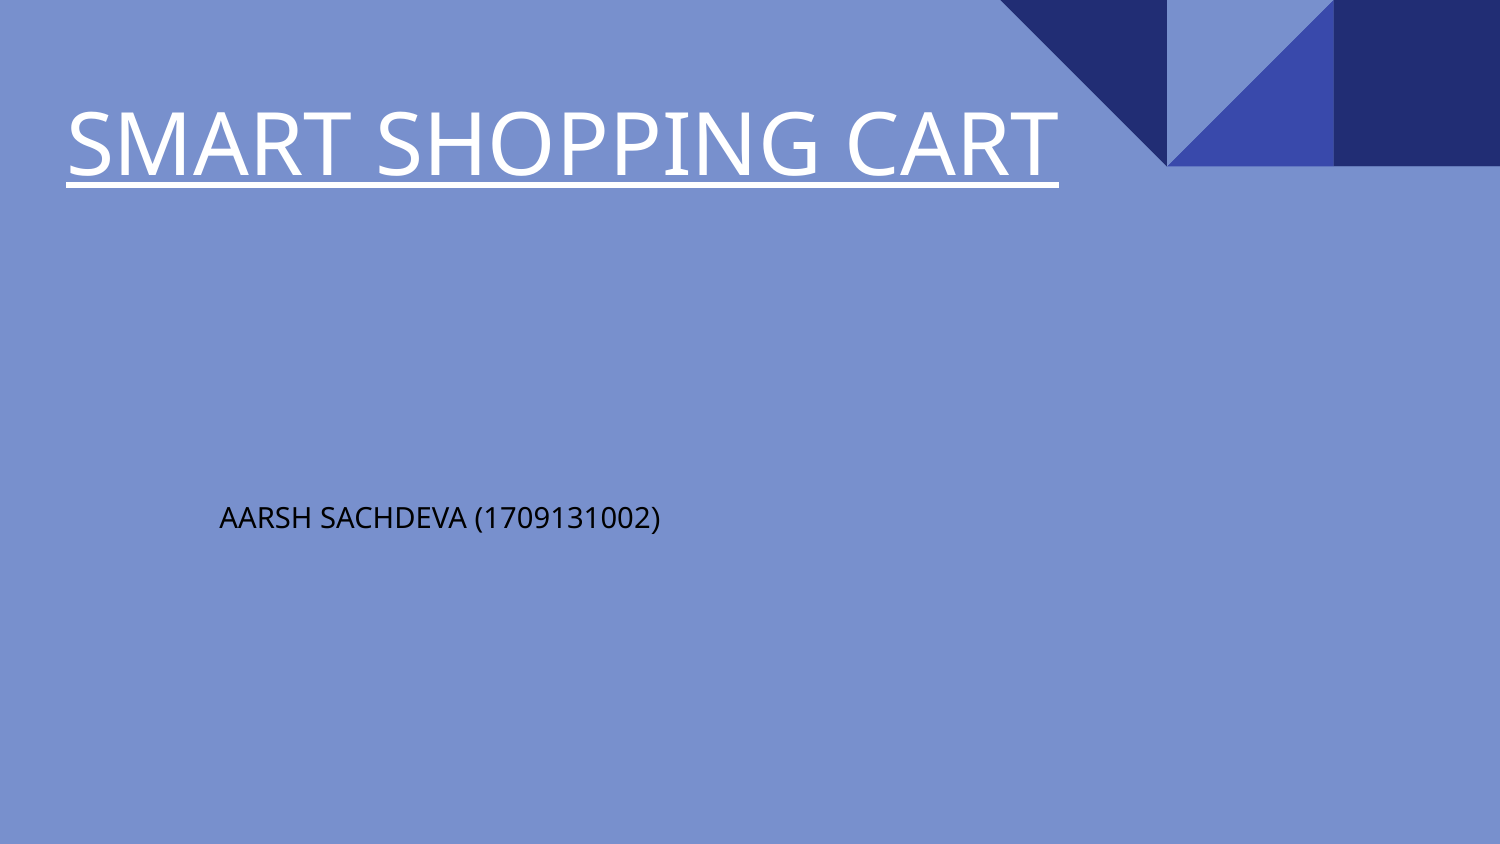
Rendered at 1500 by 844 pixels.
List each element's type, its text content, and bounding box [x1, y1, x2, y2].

subtitle [37, 449, 1300, 818]
text_box AARSH SACHDEVA (1709131002) [204, 491, 783, 542]
title SMART SHOPPING CART [51, 59, 1449, 208]
